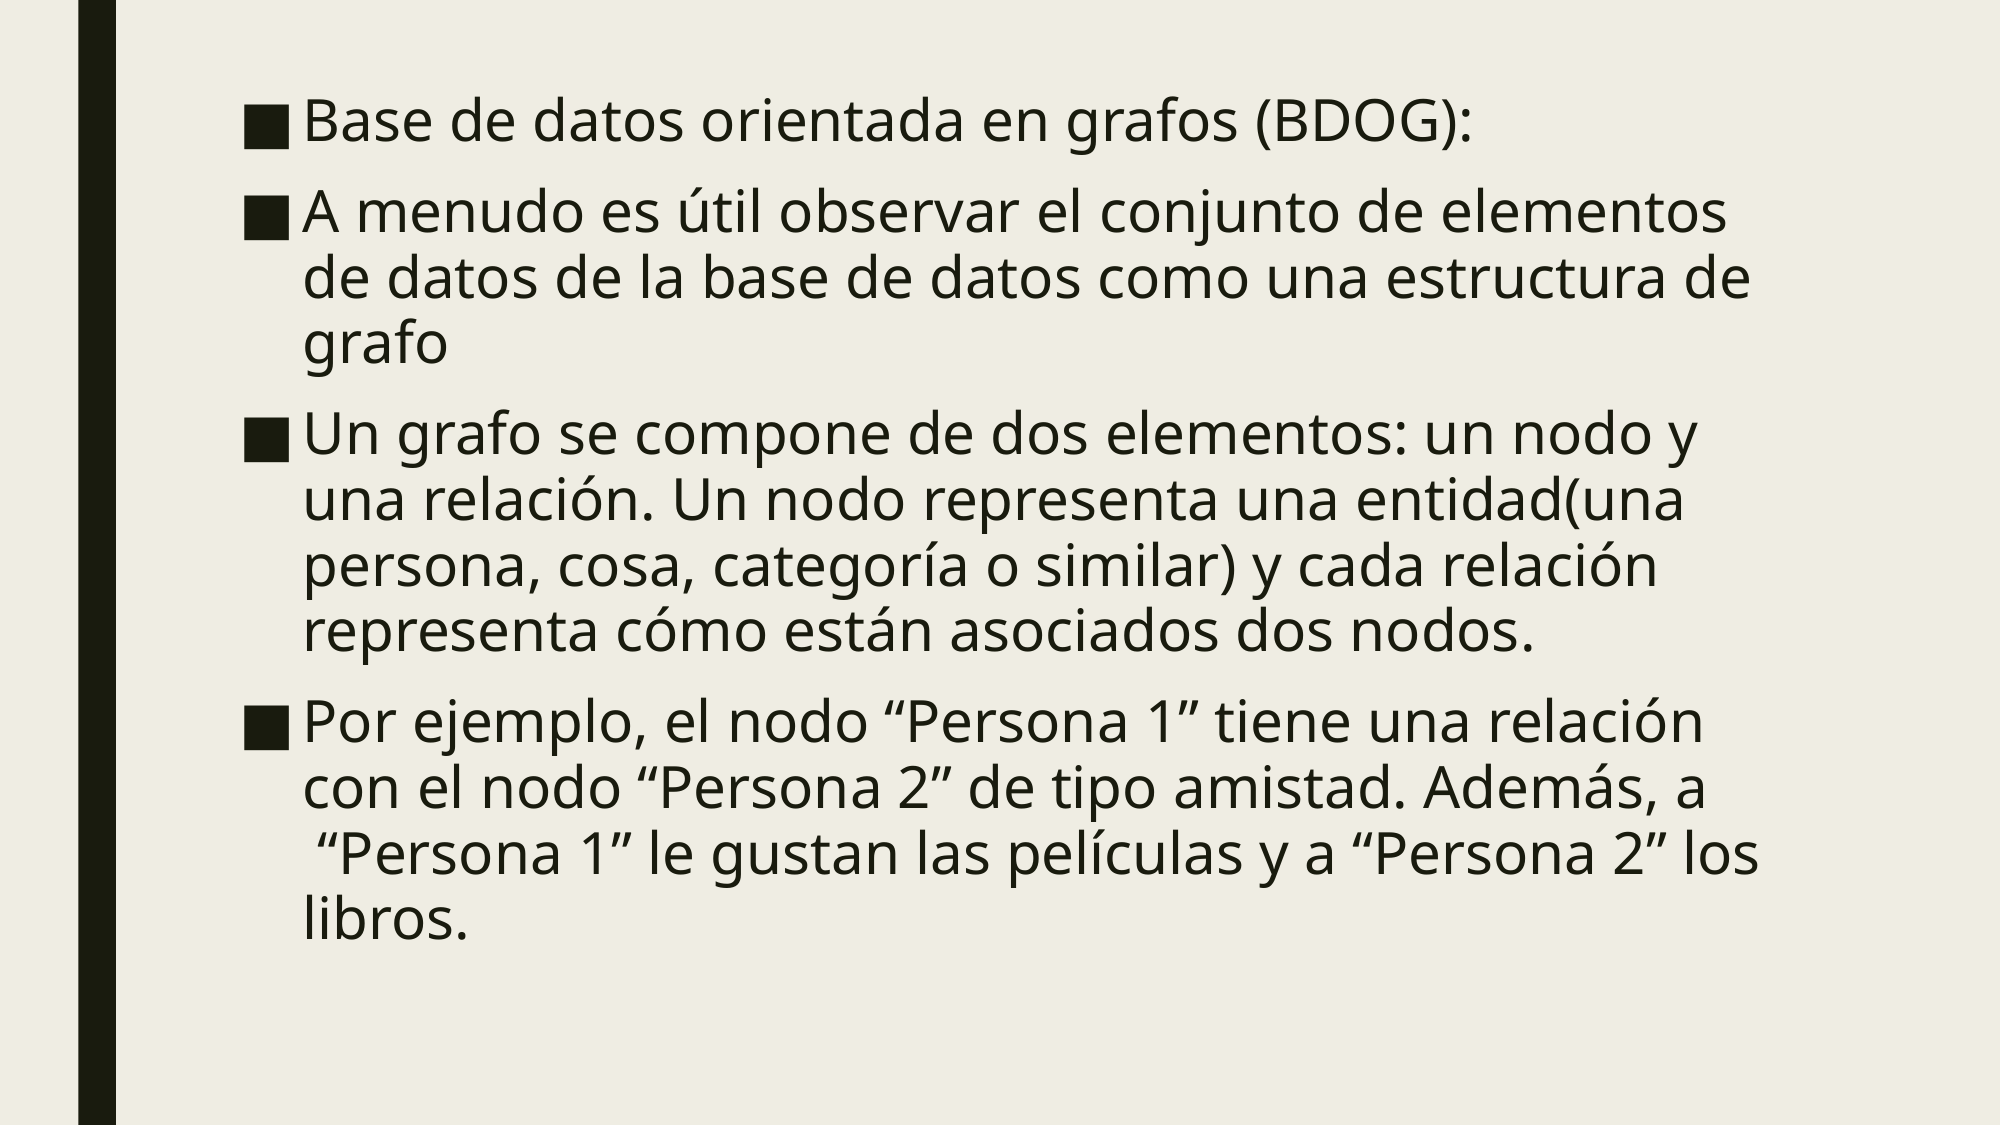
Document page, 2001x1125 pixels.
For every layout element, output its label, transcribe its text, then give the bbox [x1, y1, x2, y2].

text_box Base de datos orientada en grafos (BDOG): A menudo es útil observar el conjunto de elementos de datos de la base de datos como una estructura de grafo Un grafo se compone de dos elementos: un nodo y una relación. Un nodo representa una entidad(una persona, cosa, categoría o similar) y cada relación representa cómo están asociados dos nodos. Por ejemplo, el nodo “Persona 1” tiene una relación con el nodo “Persona 2” de tipo amistad. Además, a “Persona 1” le gustan las películas y a “Persona 2” los libros. [224, 81, 1800, 1040]
